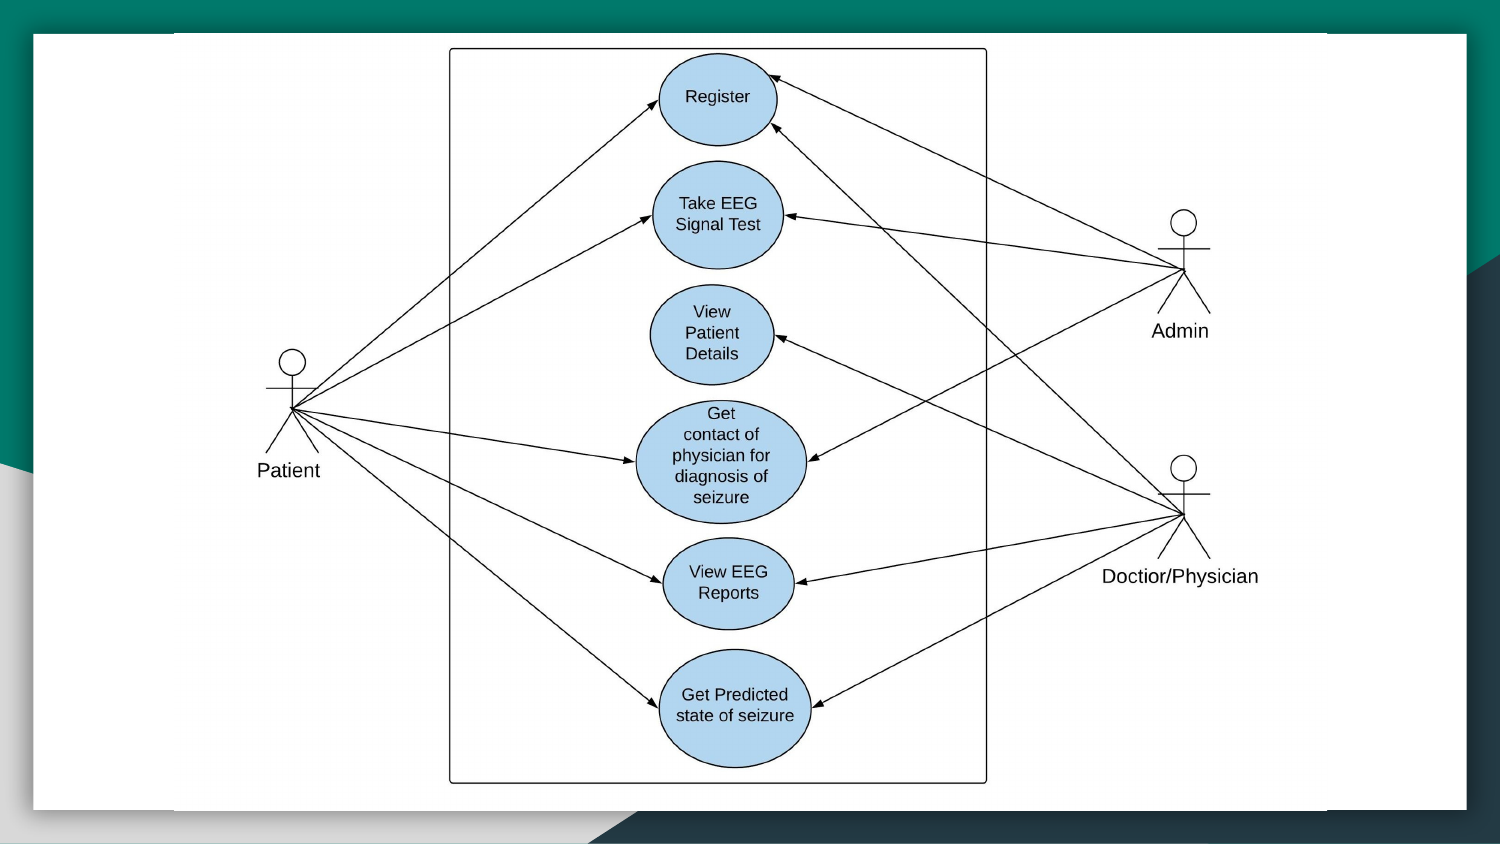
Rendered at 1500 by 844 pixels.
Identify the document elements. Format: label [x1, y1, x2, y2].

picture [0, 0, 1500, 844]
text_box [174, 33, 1328, 811]
